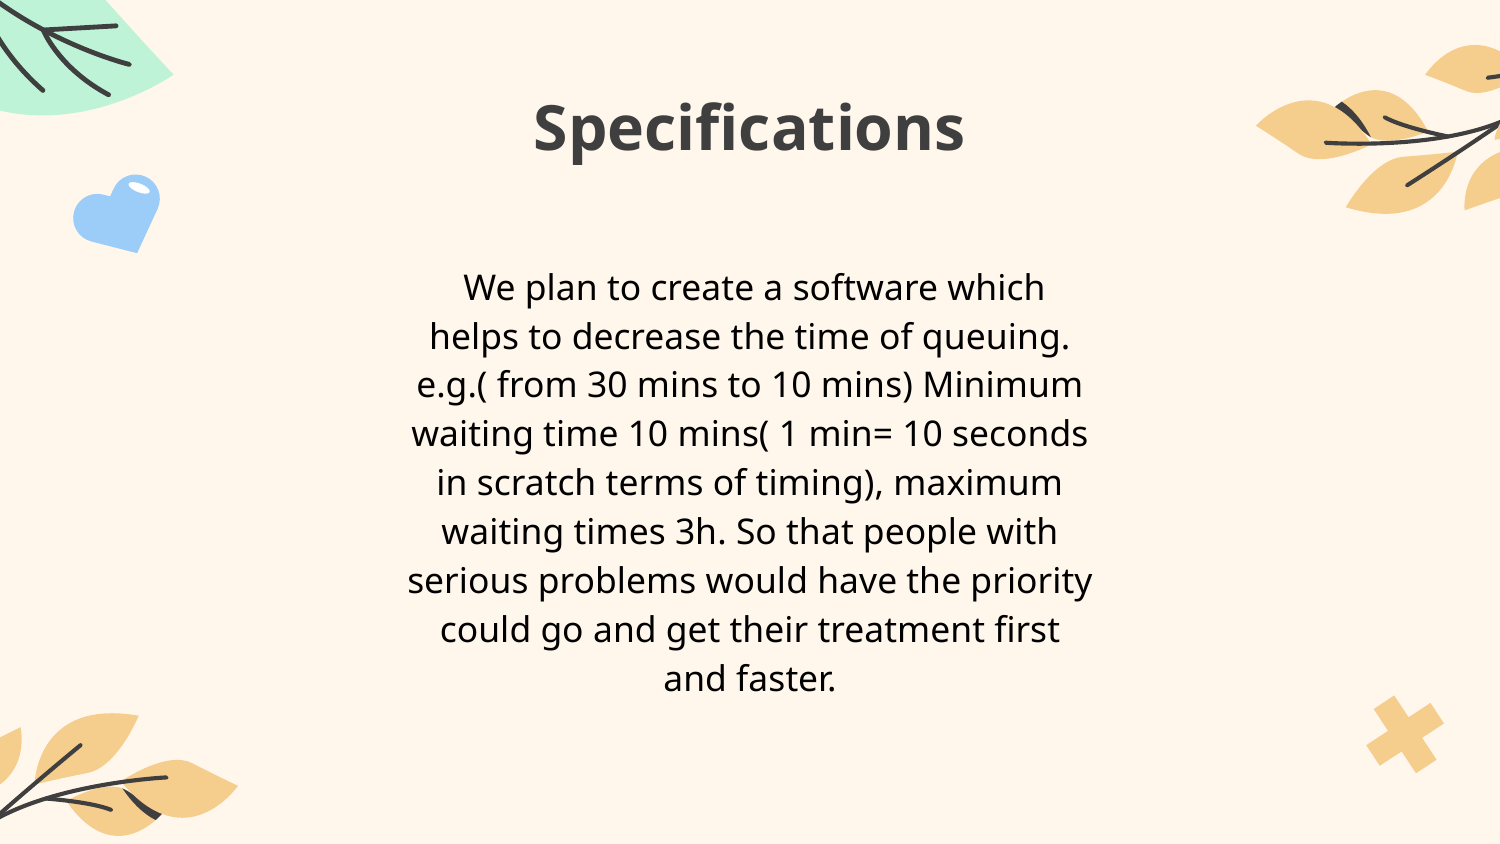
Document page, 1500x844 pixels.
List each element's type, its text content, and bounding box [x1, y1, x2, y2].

title Specifications [116, 72, 1383, 167]
text_box We plan to create a software which helps to decrease the time of queuing. e.g.( from 30 mins to 10 mins) Minimum waiting time 10 mins( 1 min= 10 seconds in scratch terms of timing), maximum waiting times 3h. So that people with serious problems would have the priority could go and get their treatment first and faster. [390, 243, 1110, 771]
